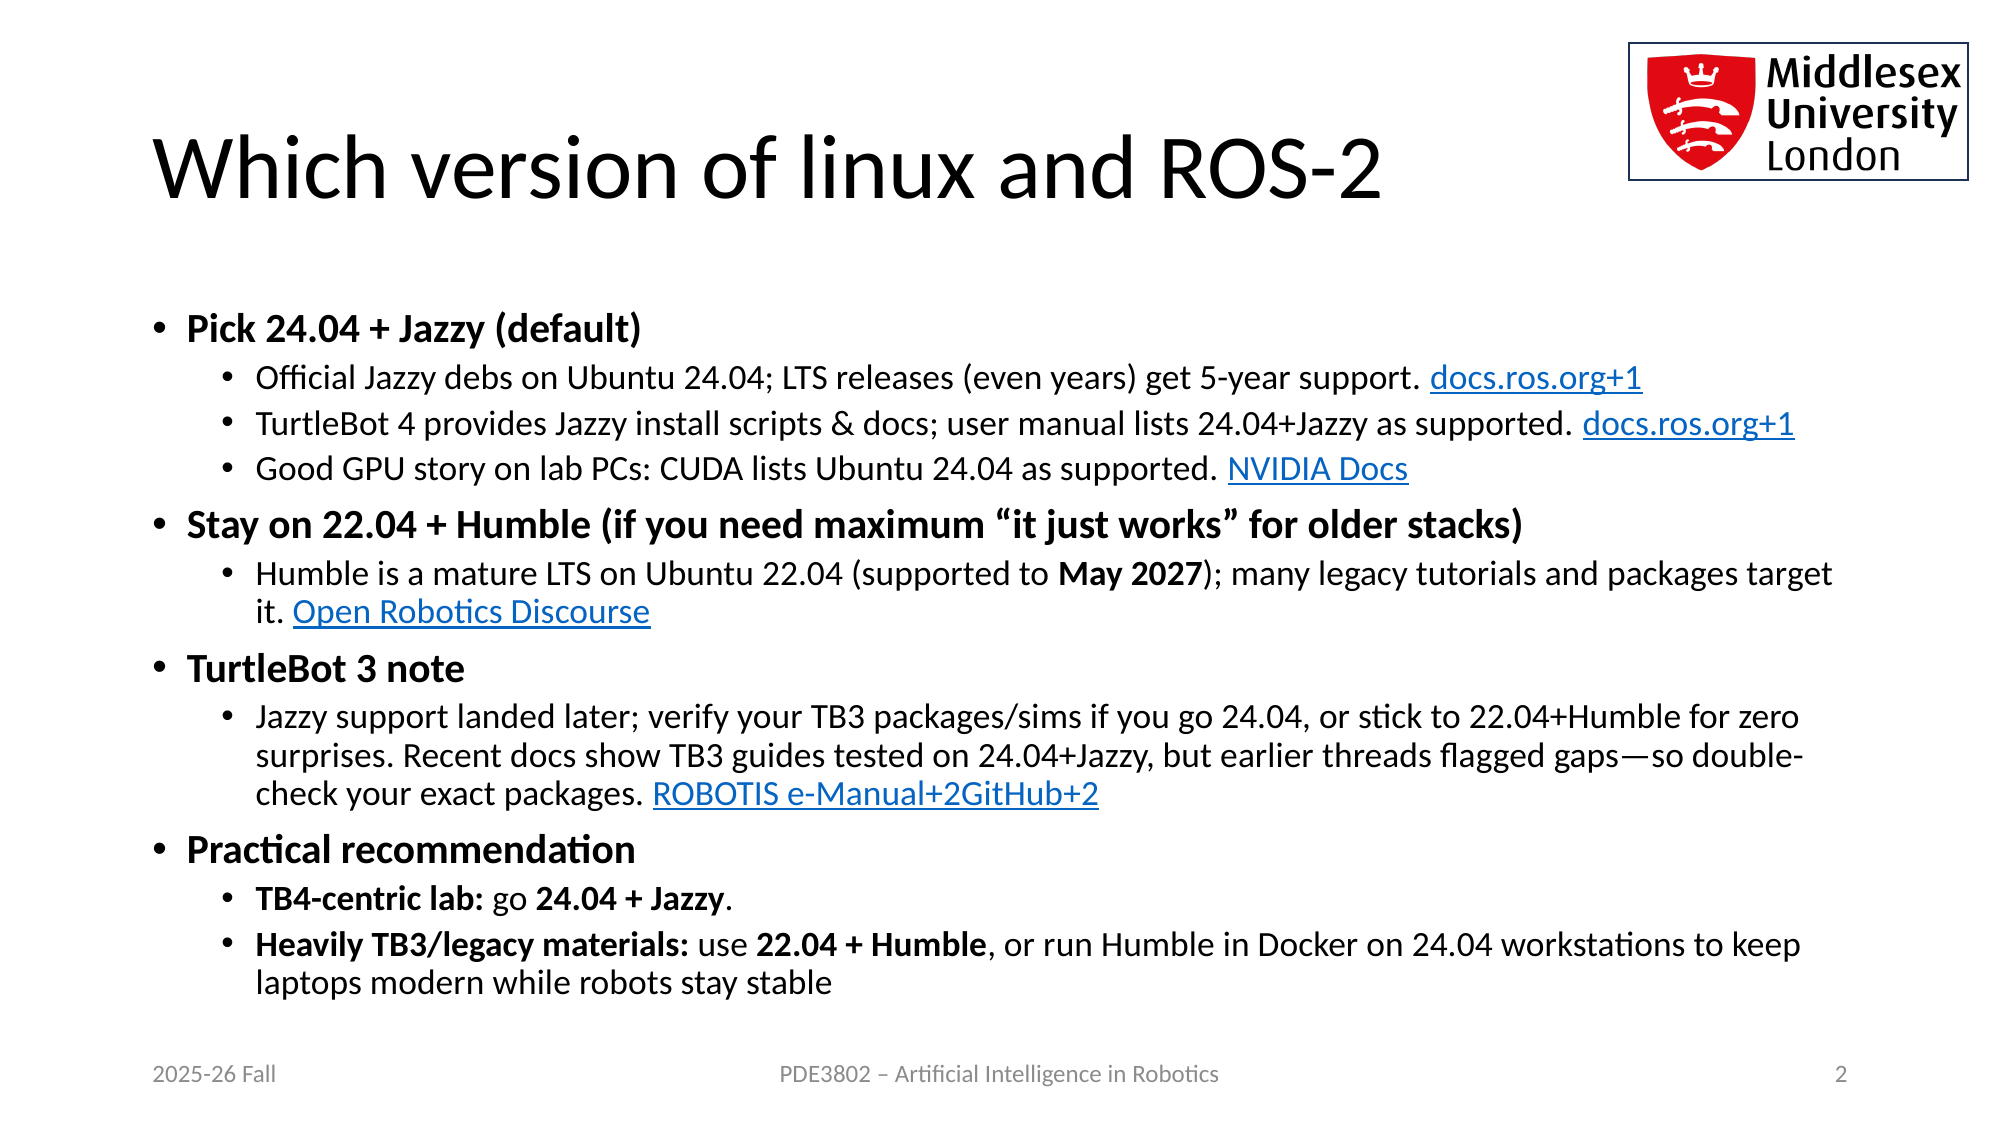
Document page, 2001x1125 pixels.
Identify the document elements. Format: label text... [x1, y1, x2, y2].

footer PDE3802 – Artificial Intelligence in Robotics [662, 1042, 1338, 1103]
list Pick 24.04 + Jazzy (default) Official Jazzy debs on Ubuntu 24.04; LTS releases (even years) get 5-year support. docs.ros.org+1 TurtleBot 4 provides Jazzy install scripts & docs; user manual lists 24.04+Jazzy as supported. docs.ros.org+1 Good GPU story on lab PCs: CUDA lists Ubuntu 24.04 as supported. NVIDIA Docs Stay on 22.04 + Humble (if you need maximum “it just works” for older stacks) Humble is a mature LTS on Ubuntu 22.04 (supported to May 2027); many legacy tutorials and packages target it. Open Robotics Discourse TurtleBot 3 note Jazzy support landed later; verify your TB3 packages/sims if you go 24.04, or stick to 22.04+Humble for zero surprises. Recent docs show TB3 guides tested on 24.04+Jazzy, but earlier threads flagged gaps—so double-check your exact packages. ROBOTIS e-Manual+2GitHub+2 Practical recommendation TB4-centric lab: go 24.04 + Jazzy. Heavily TB3/legacy materials: use 22.04 + Humble, or run Humble in Docker on 24.04 workstations to keep laptops modern while robots stay stable [137, 299, 1863, 1014]
title Which version of linux and ROS-2 [137, 59, 1585, 278]
picture [1630, 44, 1967, 179]
slide_number 2 [1412, 1042, 1863, 1103]
slide_number 2025-26 Fall [137, 1042, 588, 1103]
